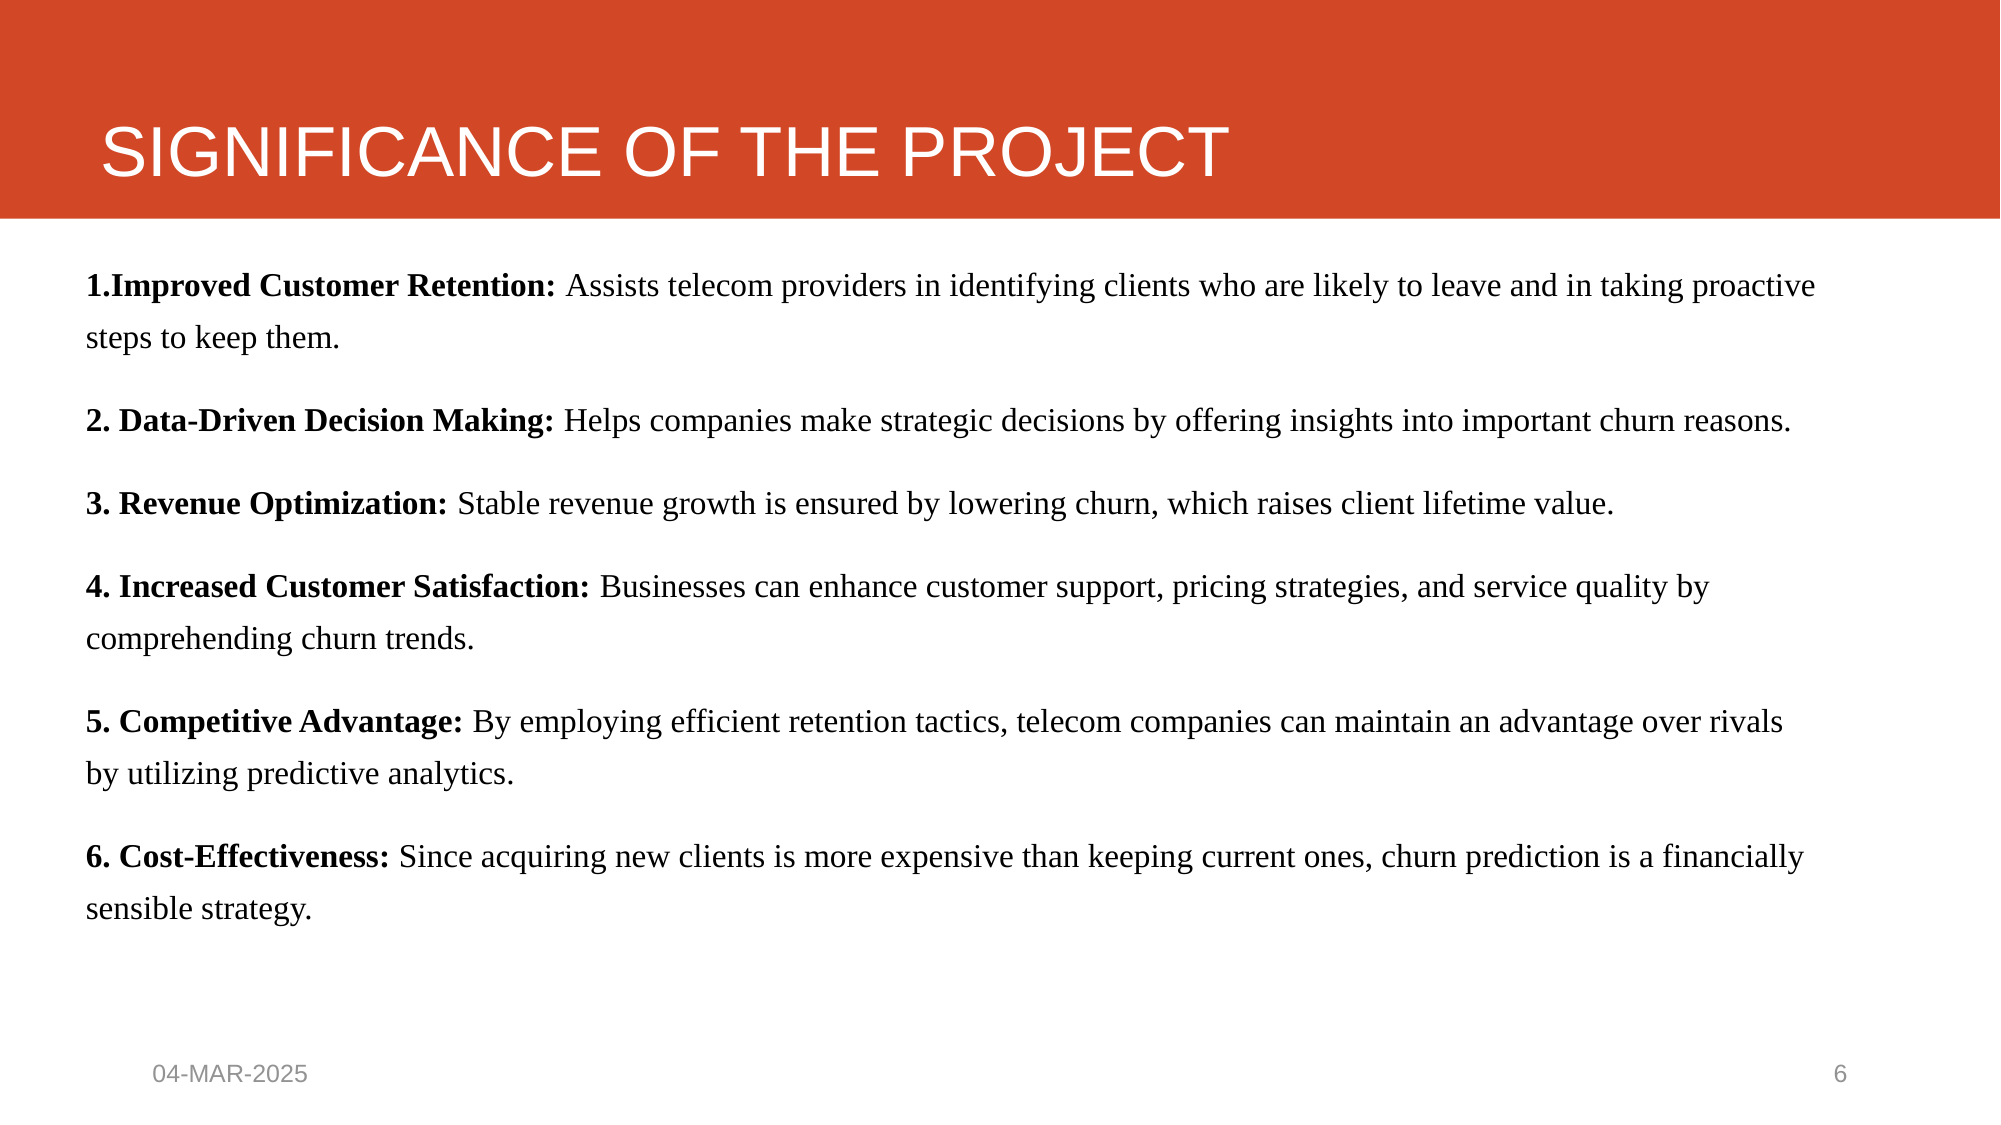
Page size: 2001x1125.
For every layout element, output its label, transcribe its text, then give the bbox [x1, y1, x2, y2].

slide_number 6 [1325, 1042, 1863, 1103]
title SIGNIFICANCE OF THE PROJECT [85, 0, 1850, 199]
list 1.Improved Customer Retention: Assists telecom providers in identifying clients who are likely to leave and in taking proactive steps to keep them. 2. Data-Driven Decision Making: Helps companies make strategic decisions by offering insights into important churn reasons. 3. Revenue Optimization: Stable revenue growth is ensured by lowering churn, which raises client lifetime value. 4. Increased Customer Satisfaction: Businesses can enhance customer support, pricing strategies, and service quality by comprehending churn trends. 5. Competitive Advantage: By employing efficient retention tactics, telecom companies can maintain an advantage over rivals by utilizing predictive analytics. 6. Cost-Effectiveness: Since acquiring new clients is more expensive than keeping current ones, churn prediction is a financially sensible strategy. [85, 251, 1826, 964]
slide_number 04-MAR-2025 [137, 1042, 675, 1103]
